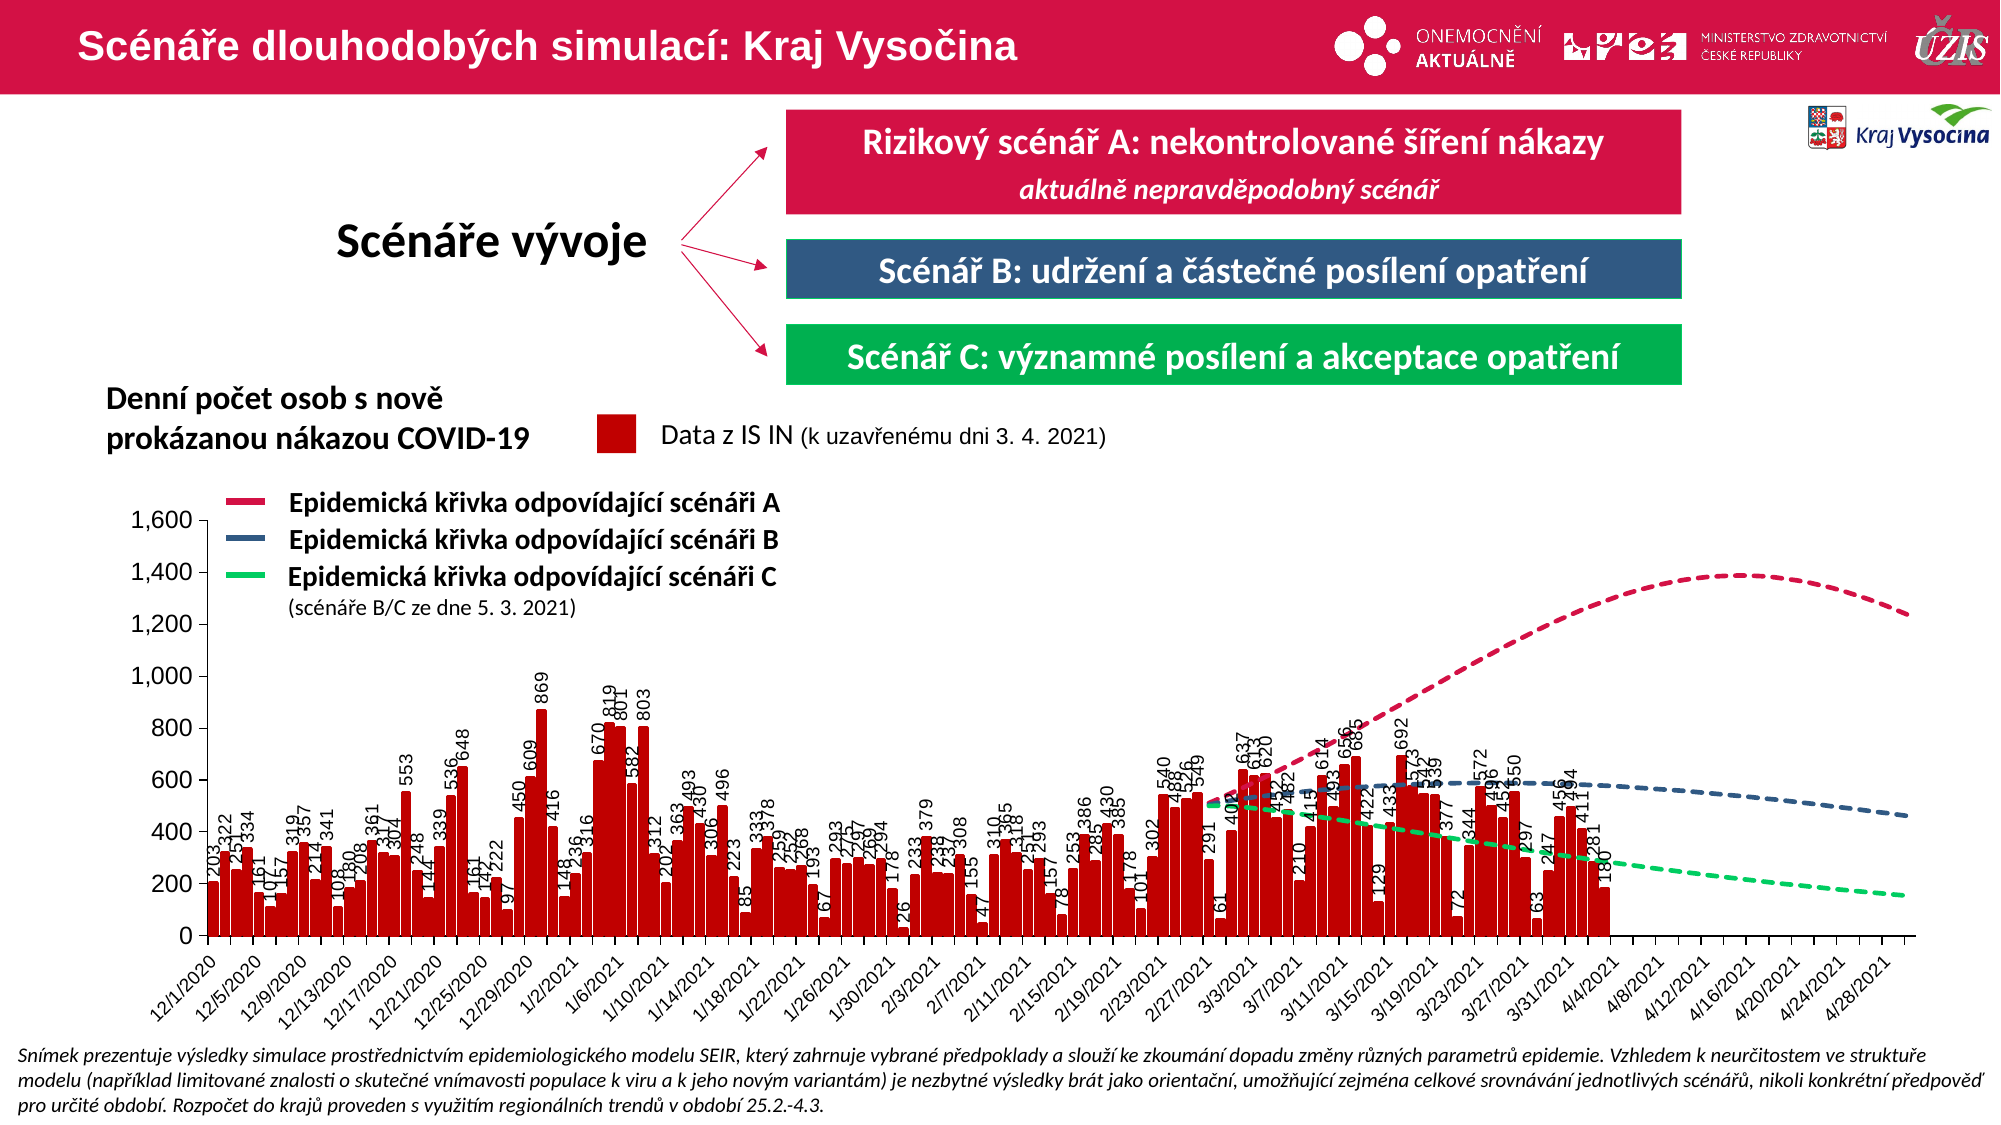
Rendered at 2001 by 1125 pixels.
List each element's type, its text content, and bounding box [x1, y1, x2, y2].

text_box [681, 269, 768, 357]
chart [91, 460, 1954, 1043]
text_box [1806, 104, 1992, 151]
text_box Denní počet osob s nově prokázanou nákazou COVID-19 [91, 368, 579, 460]
text_box Scénář C: významné posílení a akceptace opatření [786, 324, 1682, 385]
text_box [596, 413, 637, 454]
text_box Rizikový scénář A: nekontrolované šíření nákazy aktuálně nepravděpodobný scénář [786, 109, 1682, 215]
title Scénáře dlouhodobých simulací: Kraj Vysočina [62, 0, 1277, 95]
picture [1563, 31, 1888, 60]
text_box Snímek prezentuje výsledky simulace prostřednictvím epidemiologického modelu SEIR, který zahrnuje vybrané předpoklady a slouží ke zkoumání dopadu změny různých parametrů epidemie. Vzhledem k neurčitostem ve struktuře modelu (například limitované znalosti o skutečné vnímavosti populace k viru a k jeho novým variantám) je nezbytné výsledky brát jako orientační, umožňující zejména celkové srovnávání jednotlivých scénářů, nikoli konkrétní předpověď pro určité období. Rozpočet do krajů proveden s využitím regionálních trendů v období 25.2.-4.3. [3, 1034, 2000, 1124]
picture [1334, 16, 1542, 76]
text_box Scénáře vývoje [28, 200, 663, 276]
text_box Data z IS IN (k uzavřenému dni 3. 4. 2021) [646, 408, 1157, 459]
text_box Scénář B: udržení a částečné posílení opatření [786, 239, 1682, 299]
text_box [681, 146, 768, 241]
picture [1915, 15, 1989, 66]
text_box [681, 244, 768, 269]
